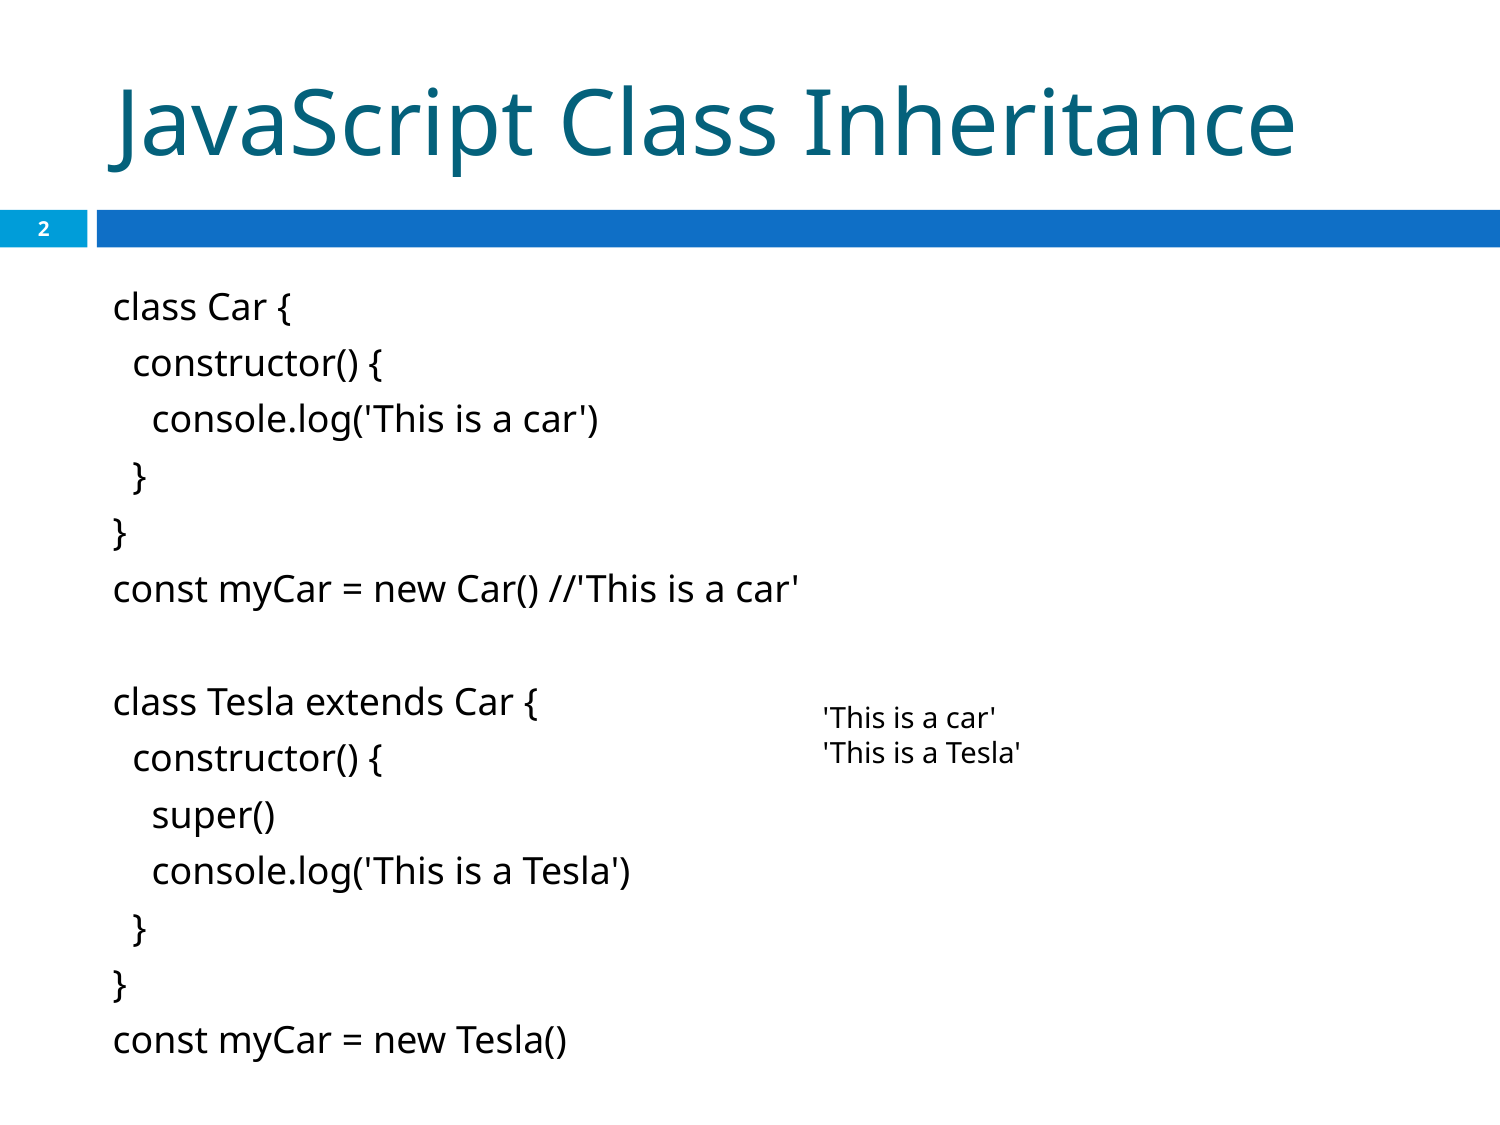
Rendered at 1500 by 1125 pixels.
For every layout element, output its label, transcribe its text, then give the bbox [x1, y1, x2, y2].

title JavaScript Class Inheritance [100, 37, 1438, 200]
slide_number 2 [0, 208, 88, 249]
list class Car { constructor() { console.log('This is a car') } } const myCar = new Car() //'This is a car' class Tesla extends Car { constructor() { super() console.log('This is a Tesla') } } const myCar = new Tesla() [37, 275, 1450, 1088]
text_box 'This is a car' 'This is a Tesla' [807, 684, 1500, 820]
